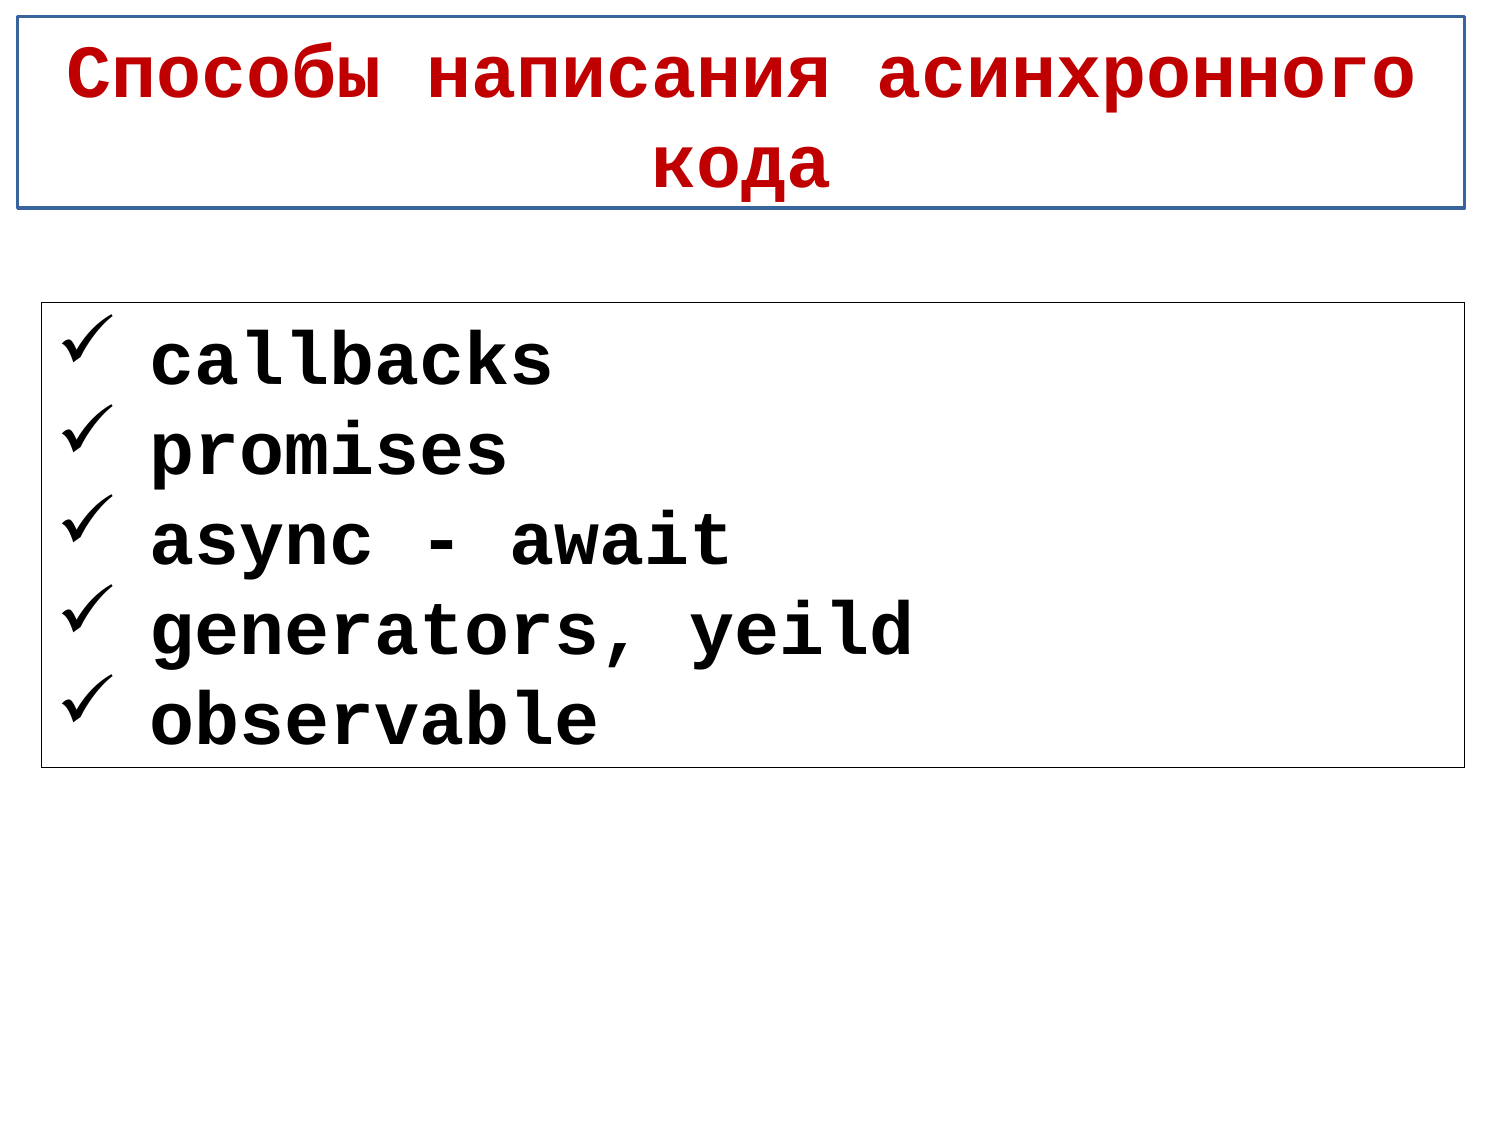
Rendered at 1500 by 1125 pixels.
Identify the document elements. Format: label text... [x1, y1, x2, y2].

text_box callbacks promises async - await generators, yeild observable [41, 302, 1465, 768]
text_box Способы написания асинхронного кода [13, 12, 1469, 213]
